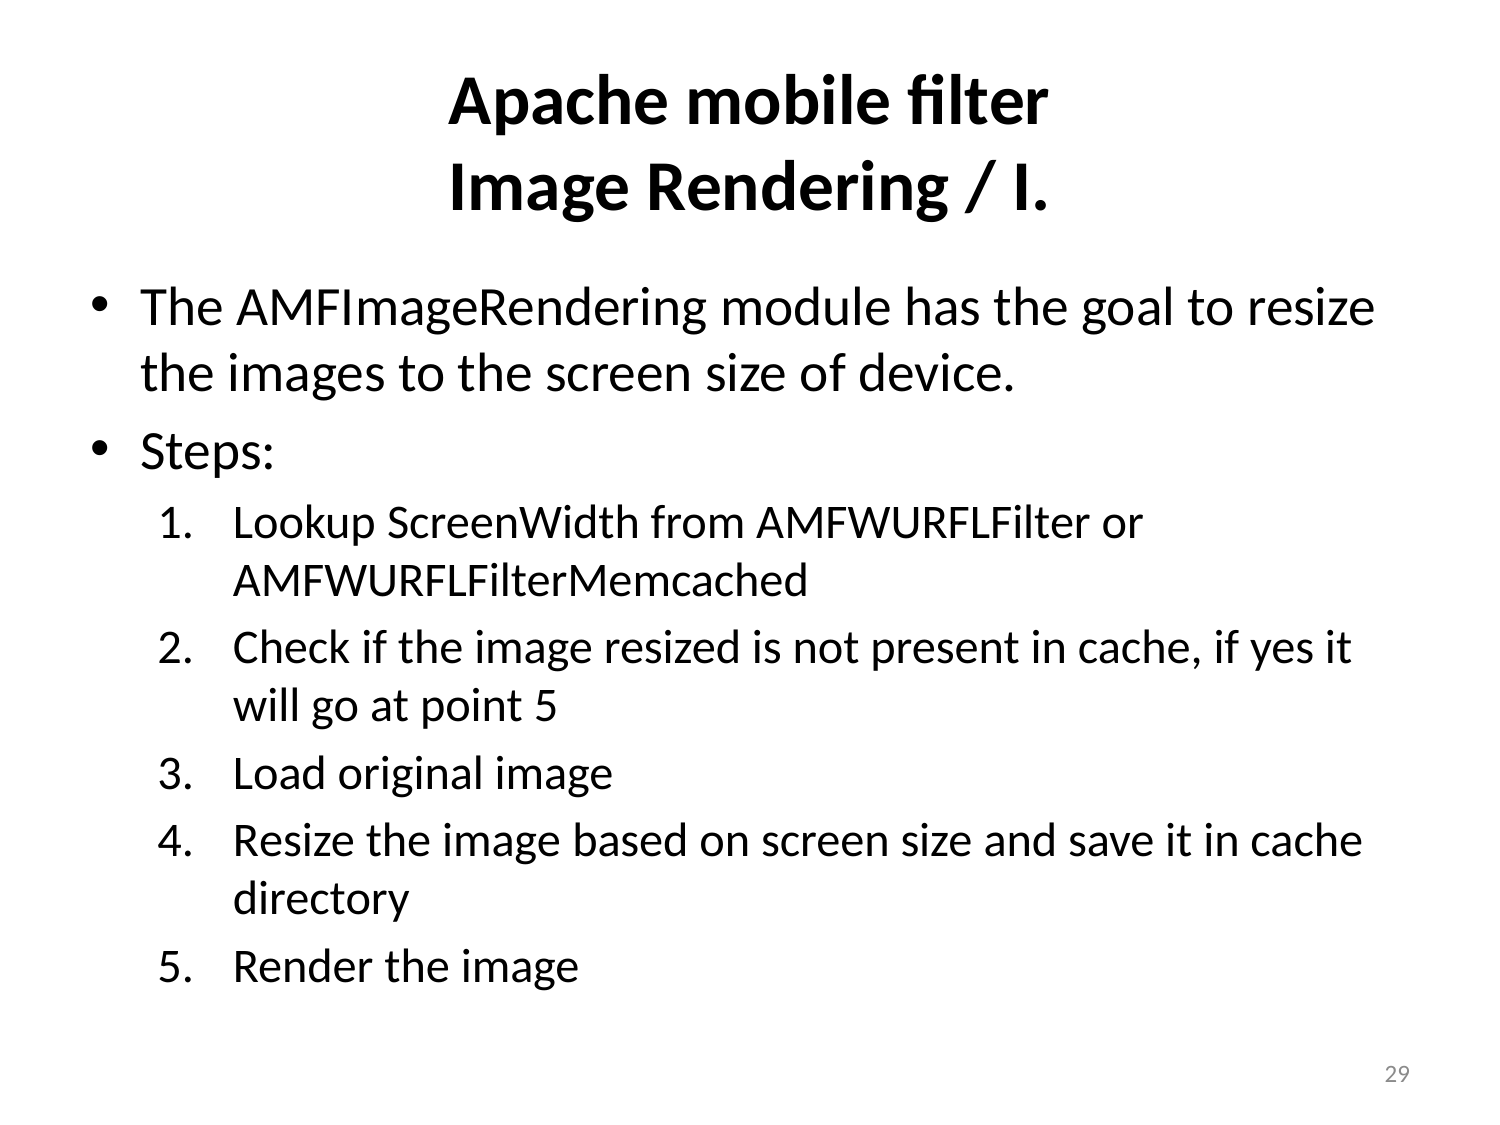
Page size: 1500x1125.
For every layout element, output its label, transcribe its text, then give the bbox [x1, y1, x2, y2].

slide_number 29 [1074, 1042, 1425, 1103]
title Apache mobile filter Image Rendering / I. [75, 45, 1425, 233]
list The AMFImageRendering module has the goal to resize the images to the screen size of device. Steps: Lookup ScreenWidth from AMFWURFLFilter or AMFWURFLFilterMemcached Check if the image resized is not present in cache, if yes it will go at point 5 Load original image Resize the image based on screen size and save it in cache directory Render the image [75, 262, 1425, 1005]
